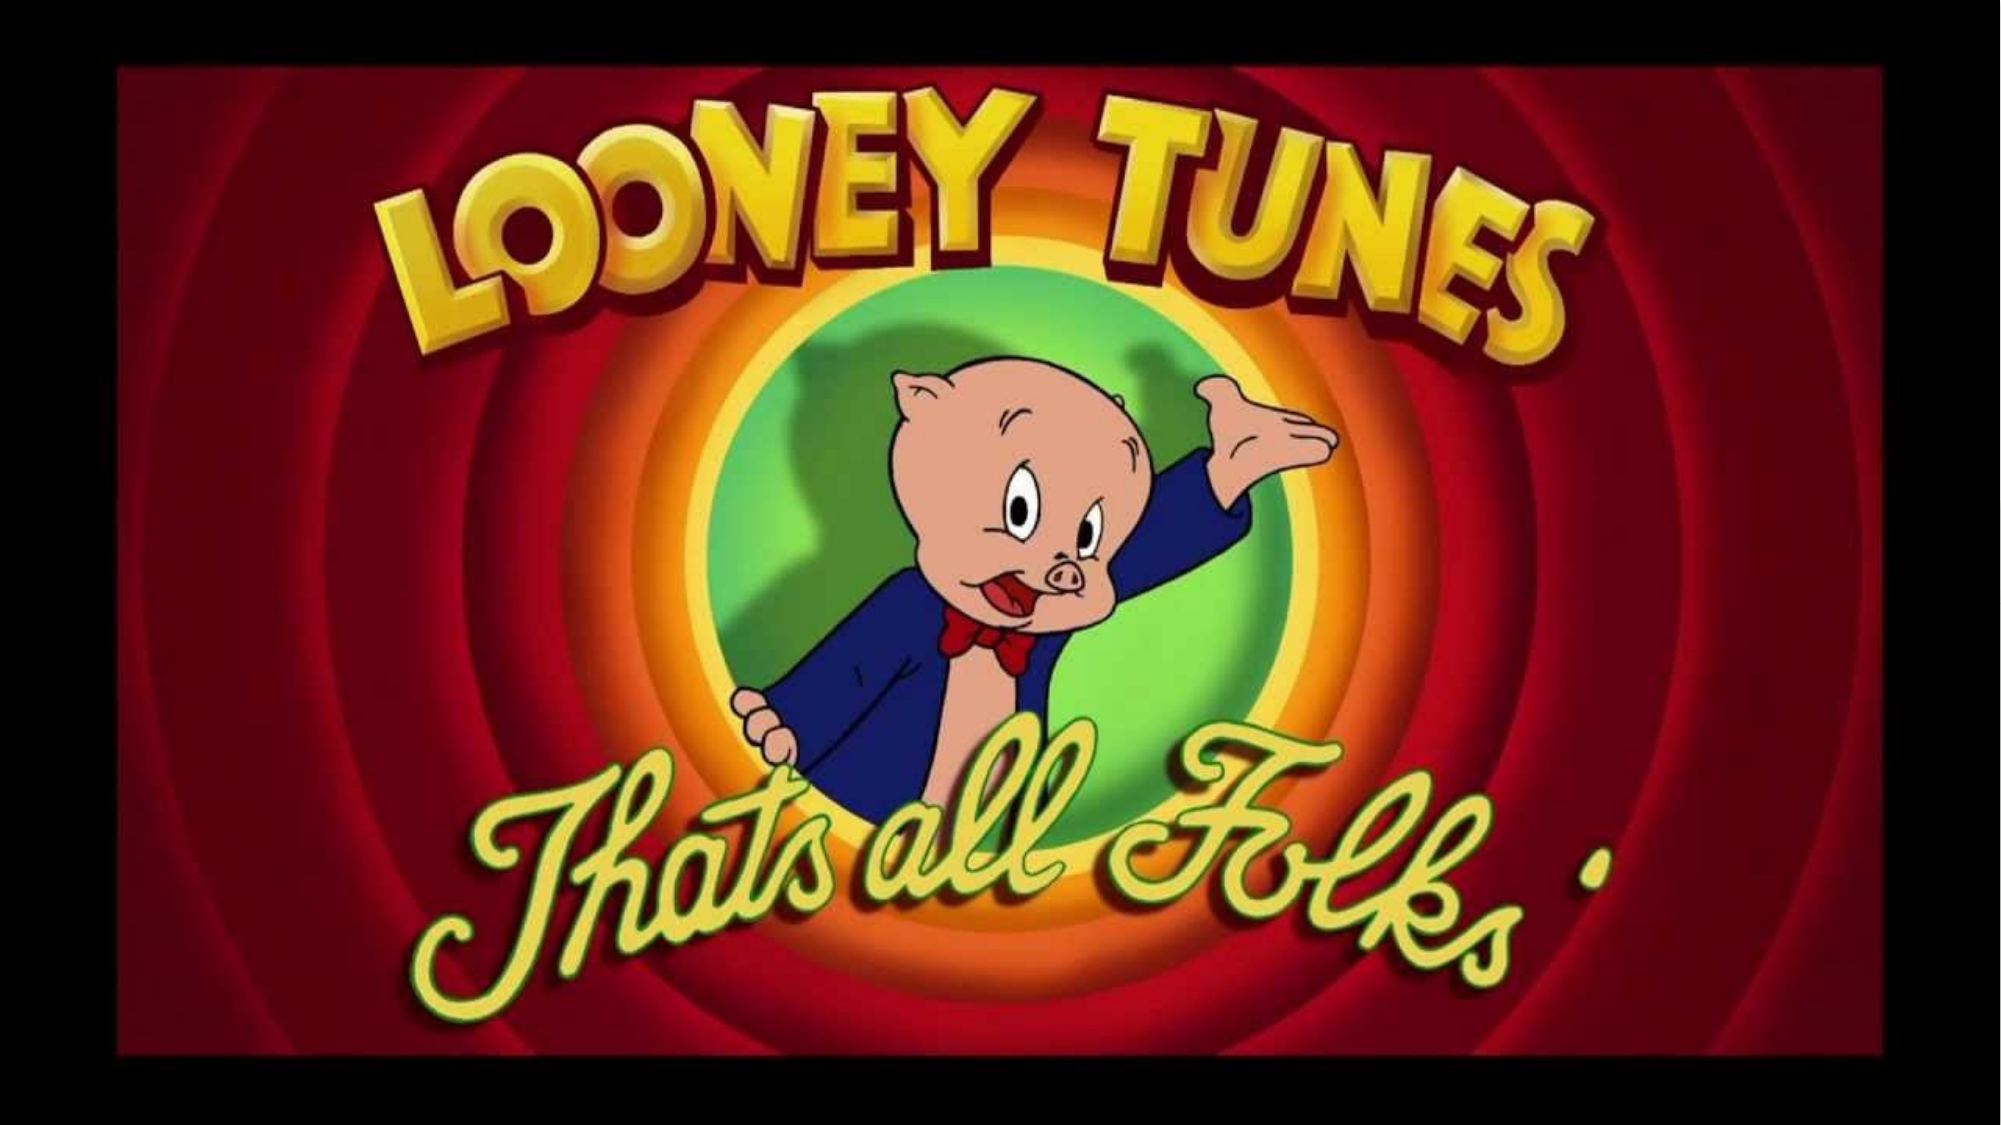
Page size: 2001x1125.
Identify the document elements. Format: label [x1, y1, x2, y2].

list [0, 0, 2000, 1125]
